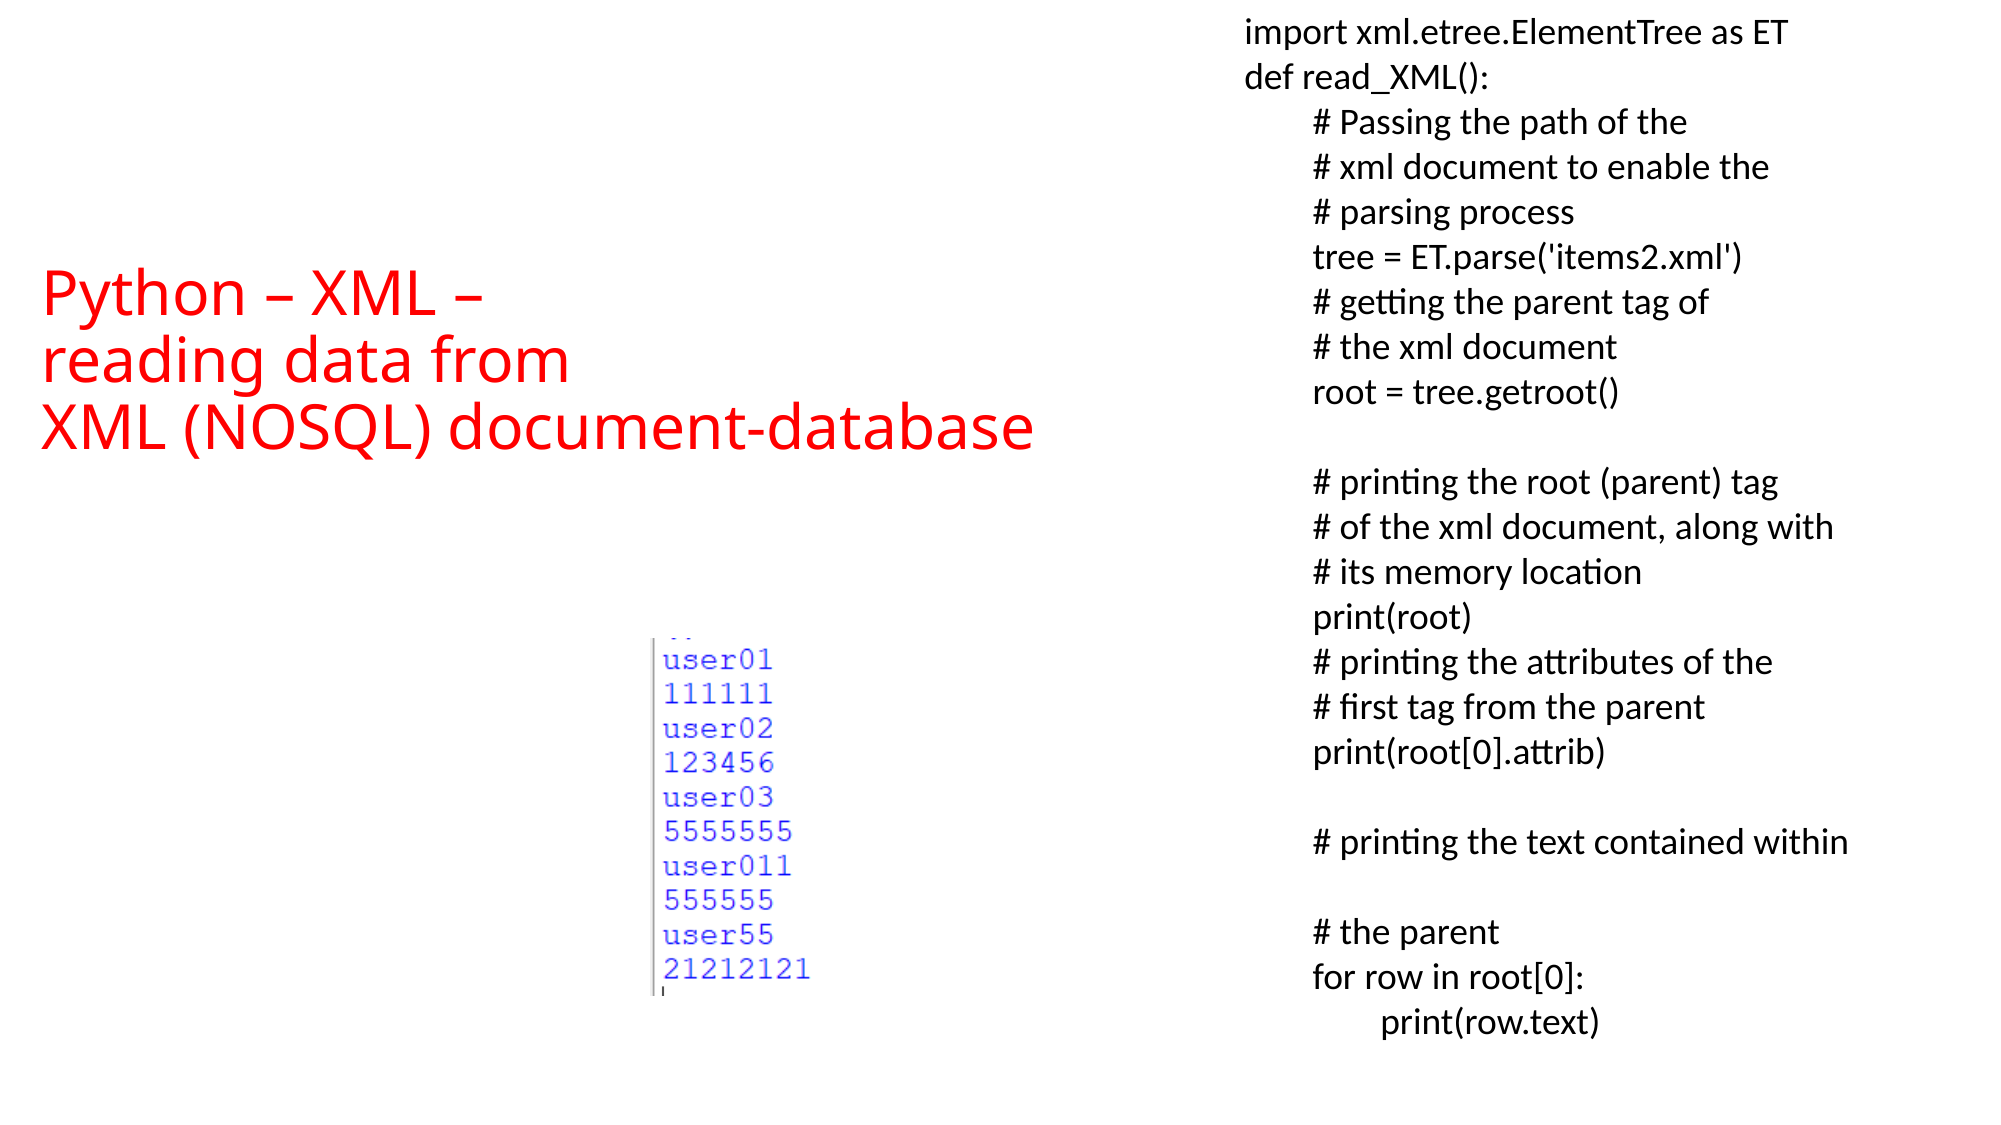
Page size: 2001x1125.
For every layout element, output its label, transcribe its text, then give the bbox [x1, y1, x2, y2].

text_box import xml.etree.ElementTree as ET def read_XML(): # Passing the path of the # xml document to enable the # parsing process tree = ET.parse('items2.xml') # getting the parent tag of # the xml document root = tree.getroot() # printing the root (parent) tag # of the xml document, along with # its memory location print(root) # printing the attributes of the # first tag from the parent print(root[0].attrib) # printing the text contained within # the parent for row in root[0]: print(row.text) [1229, 0, 1955, 1050]
picture [649, 638, 969, 997]
title Python – XML – reading data from XML (NOSQL) document-database [26, 253, 1205, 472]
